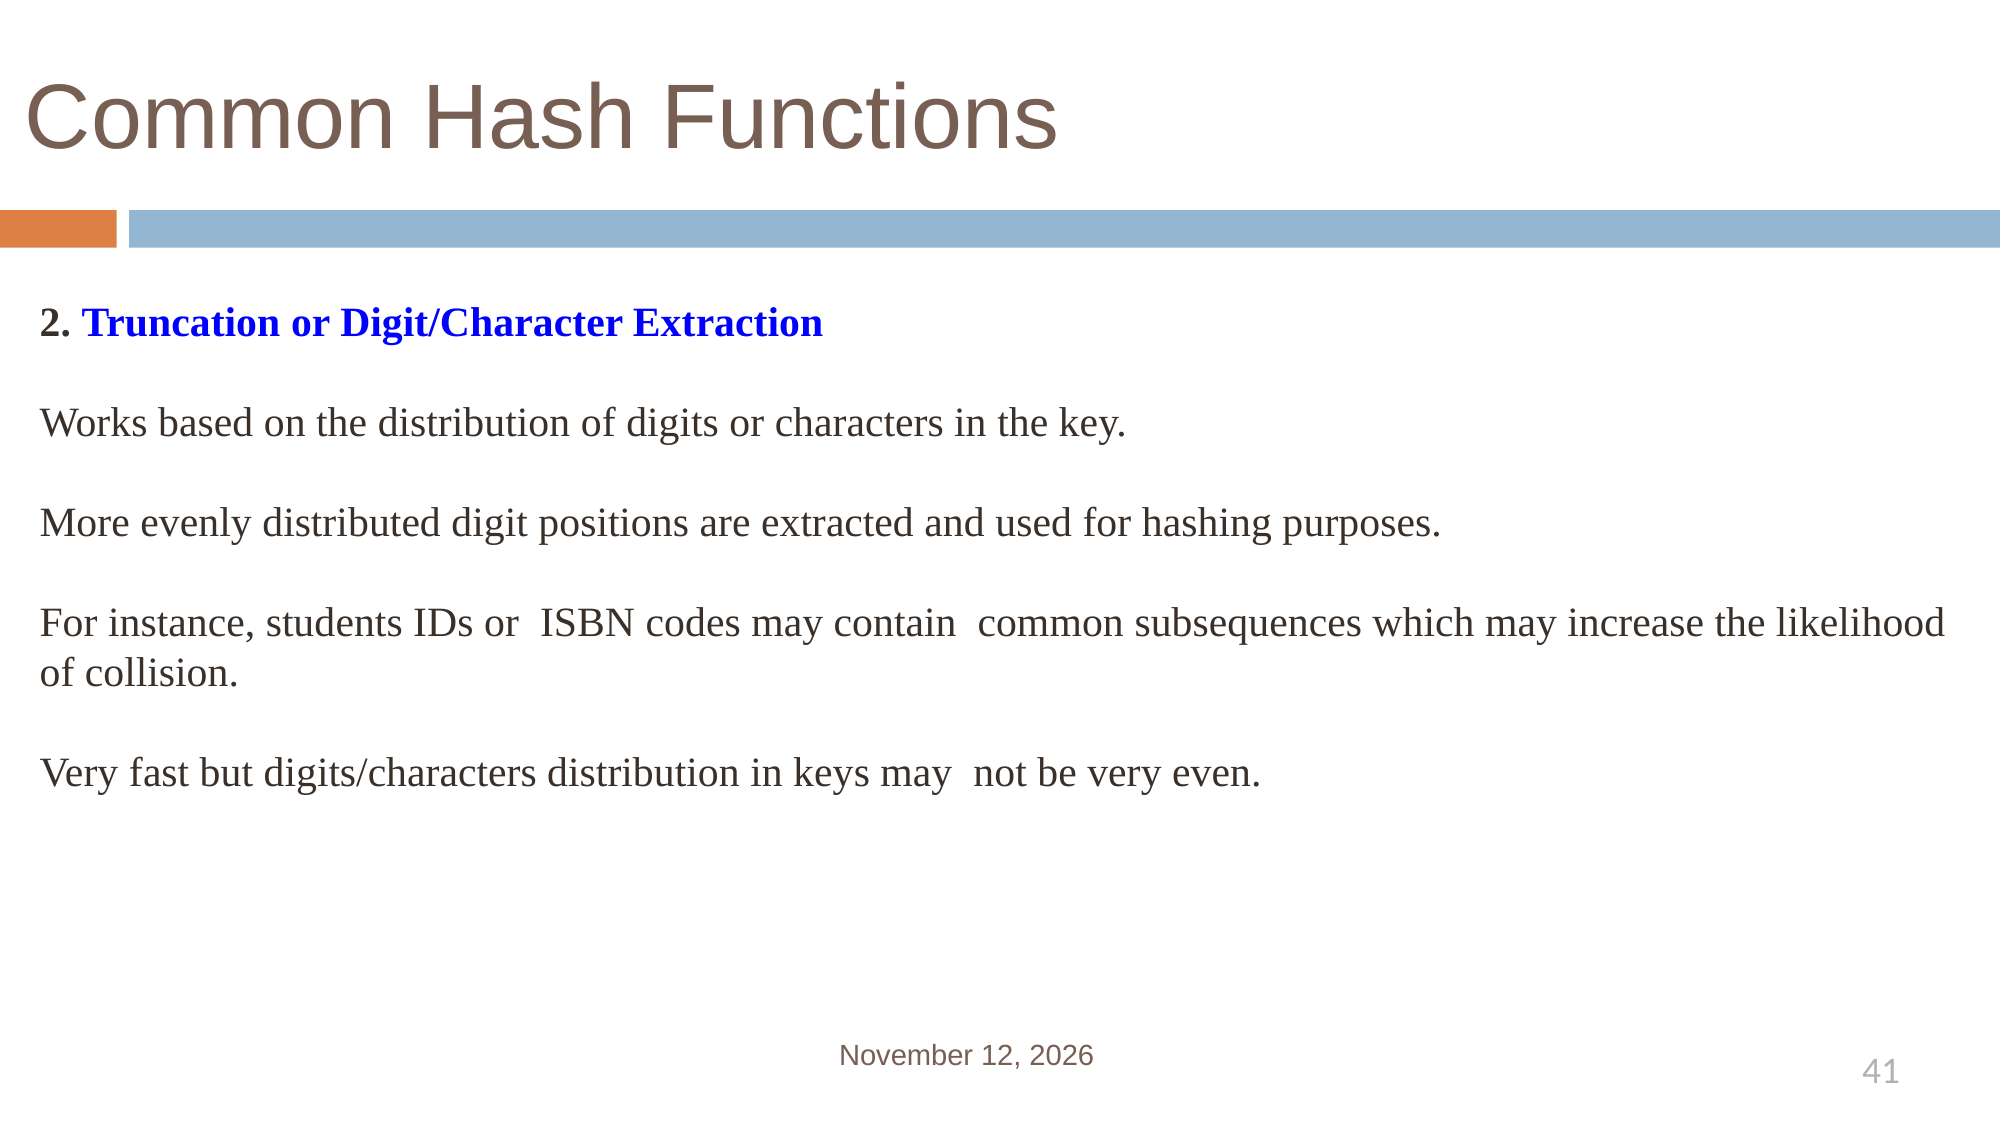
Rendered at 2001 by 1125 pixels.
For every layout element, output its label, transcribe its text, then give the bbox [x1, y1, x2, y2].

slide_number 41 [1440, 1046, 1900, 1092]
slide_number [837, 1037, 1302, 1072]
title Common Hash Functions [24, 56, 1646, 171]
text_box 2. Truncation or Digit/Character Extraction Works based on the distribution of digits or characters in the key. More evenly distributed digit positions are extracted and used for hashing purposes. For instance, students IDs or ISBN codes may contain common subsequences which may increase the likelihood of collision. Very fast but digits/characters distribution in keys may not be very even. [24, 287, 1975, 853]
